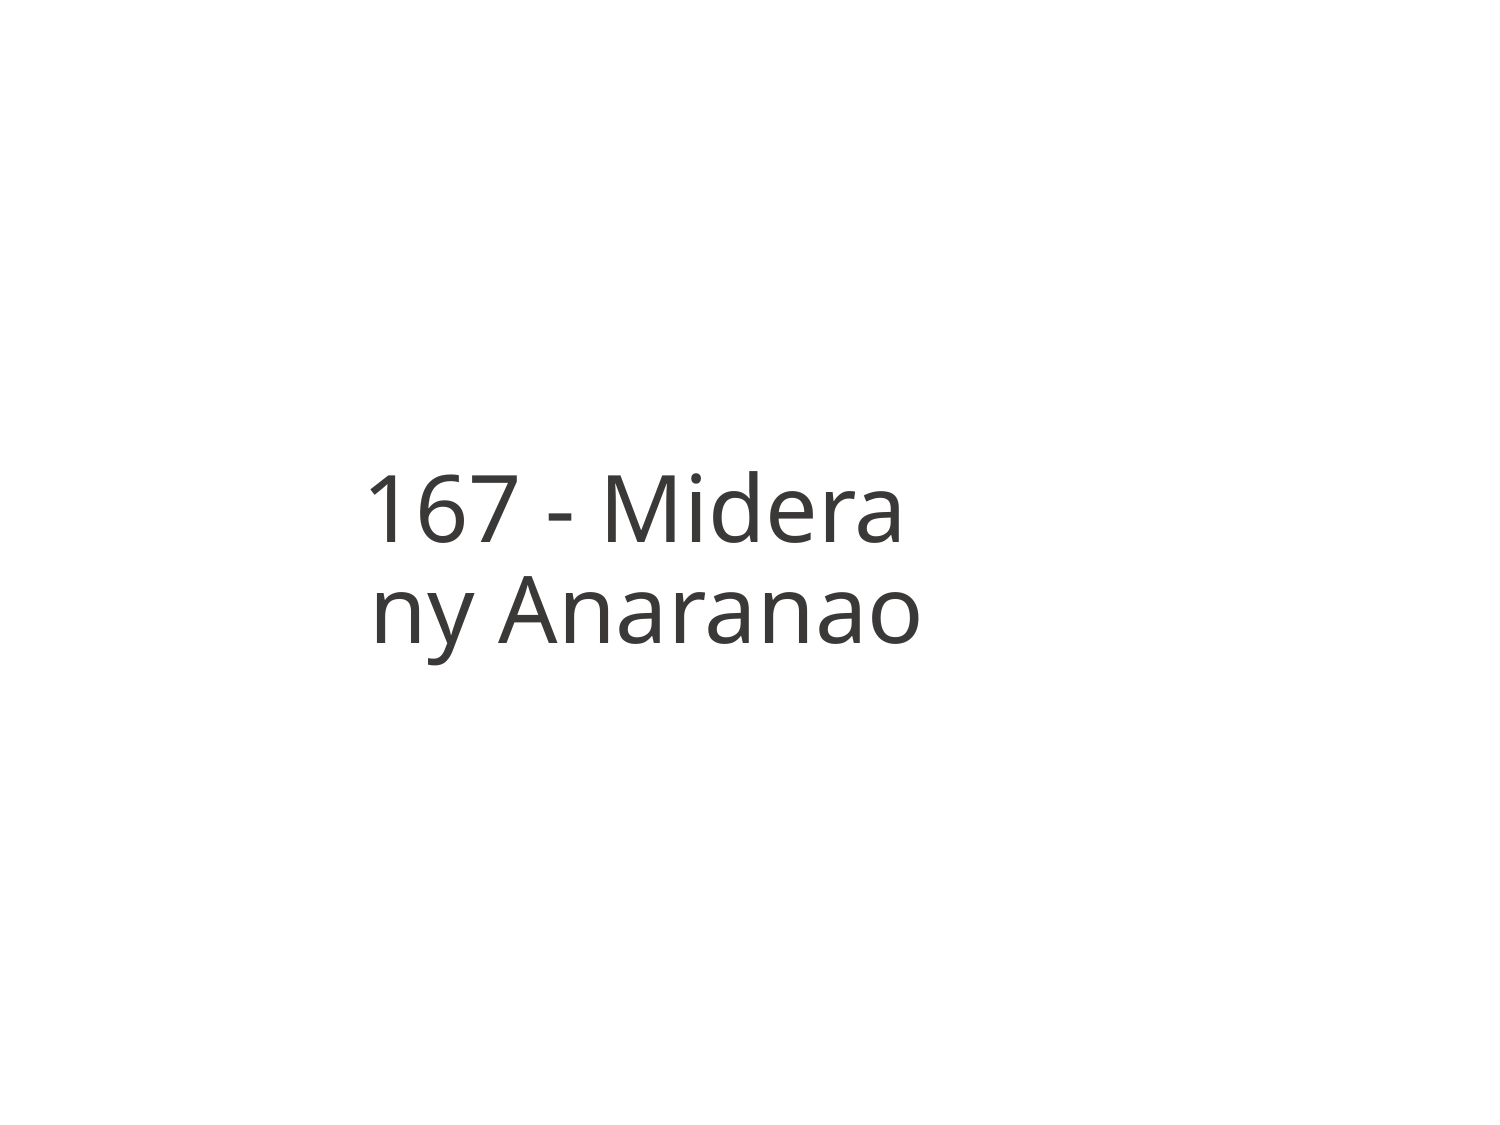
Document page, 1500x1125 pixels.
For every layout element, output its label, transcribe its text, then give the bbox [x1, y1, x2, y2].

title 167 - Midera ny Anaranao [0, 453, 1294, 672]
